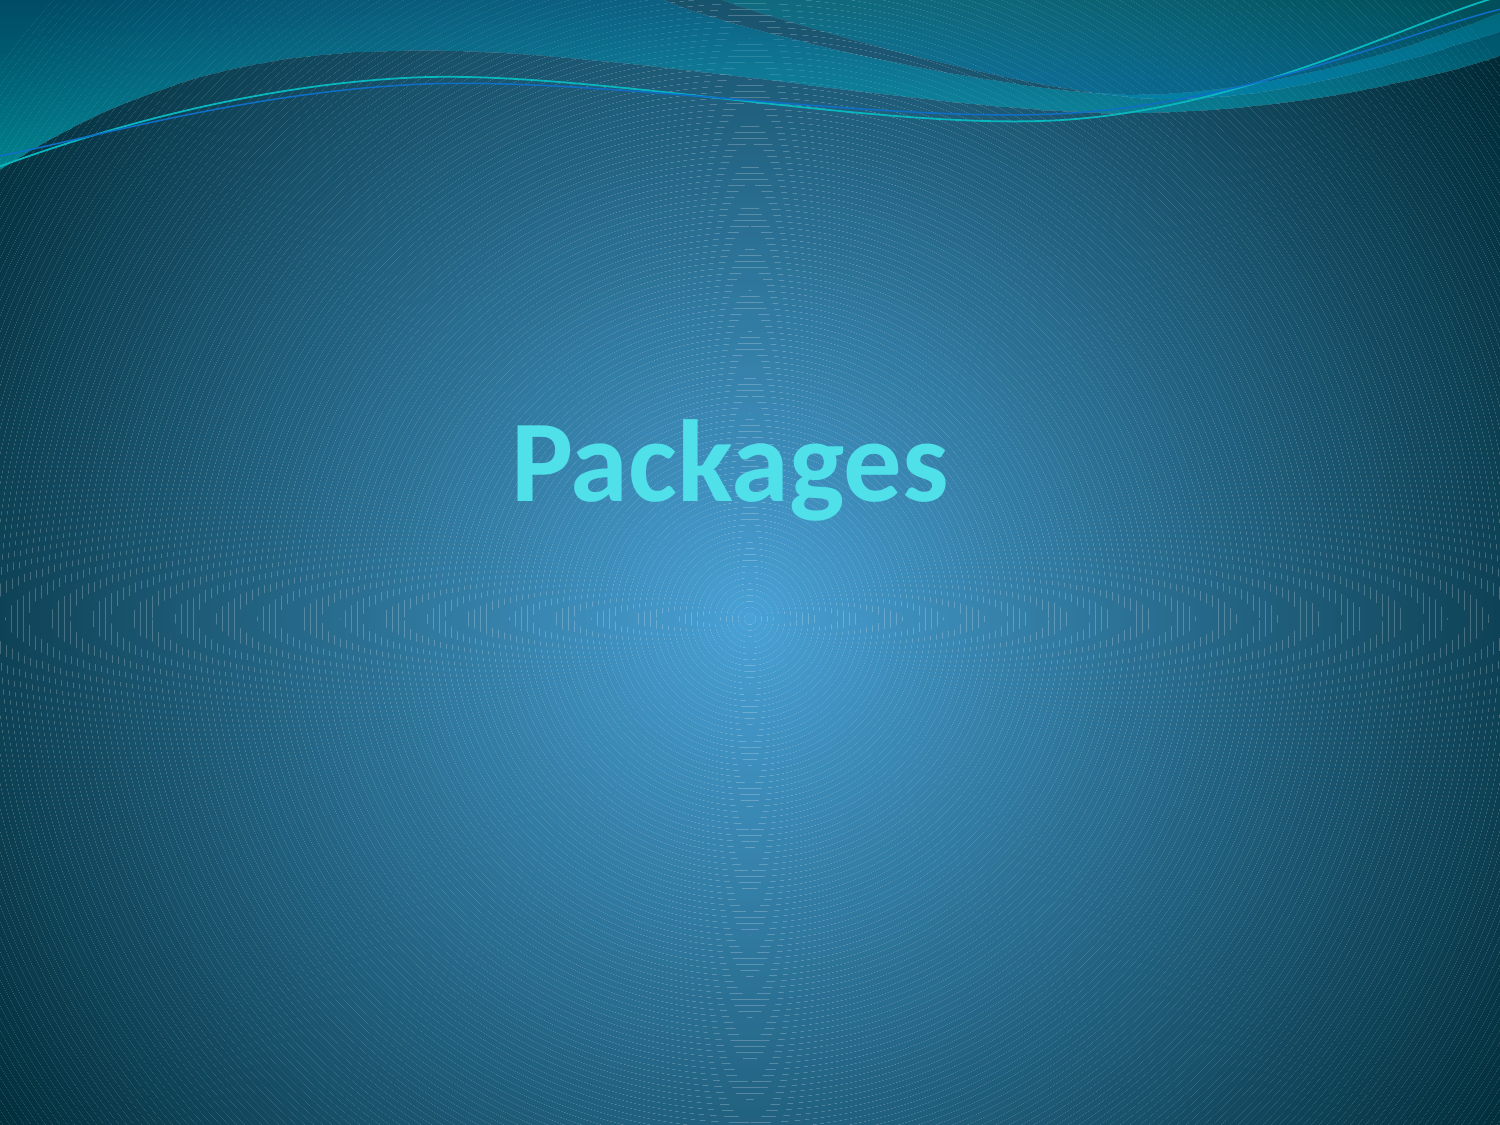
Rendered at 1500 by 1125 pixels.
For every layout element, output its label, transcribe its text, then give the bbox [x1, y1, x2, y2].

title Packages [87, 224, 1376, 525]
